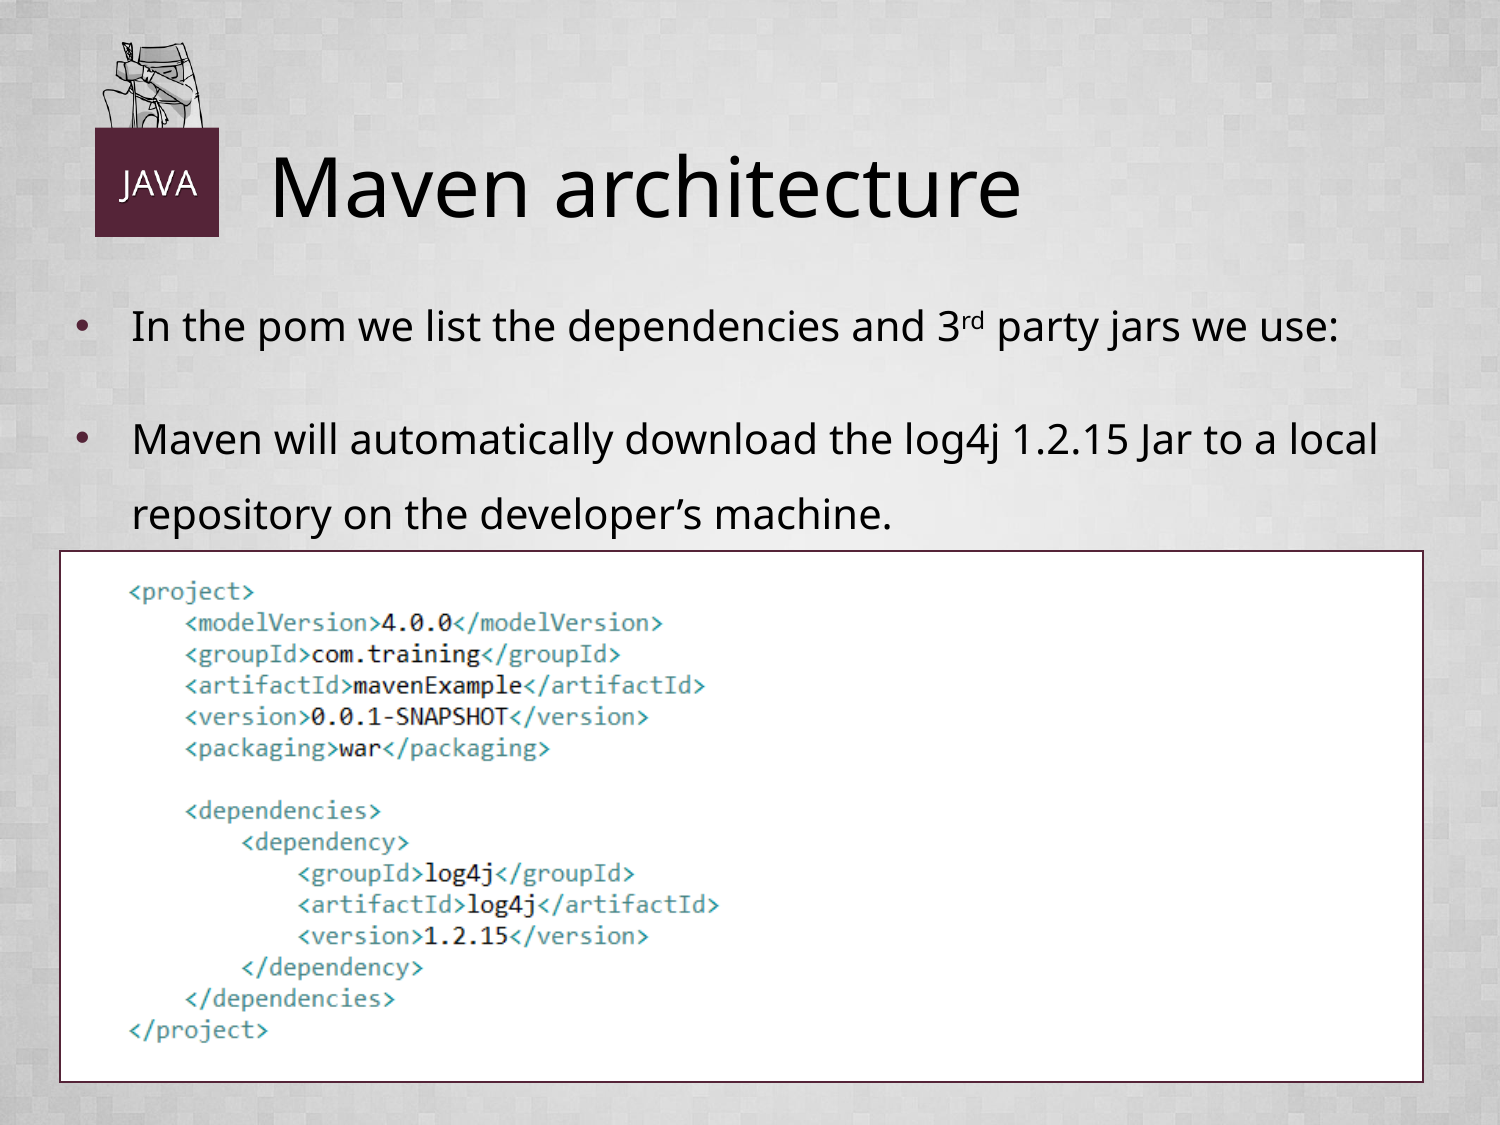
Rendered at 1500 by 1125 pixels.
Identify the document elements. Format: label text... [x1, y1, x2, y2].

picture [125, 567, 728, 1054]
text_box In the pom we list the dependencies and 3rd party jars we use: Maven will automatically download the log4j 1.2.15 Jar to a local repository on the developer’s machine. [60, 267, 1395, 693]
picture [0, 0, 1500, 1125]
text_box [60, 550, 1423, 1083]
title Maven architecture [253, 90, 1500, 279]
